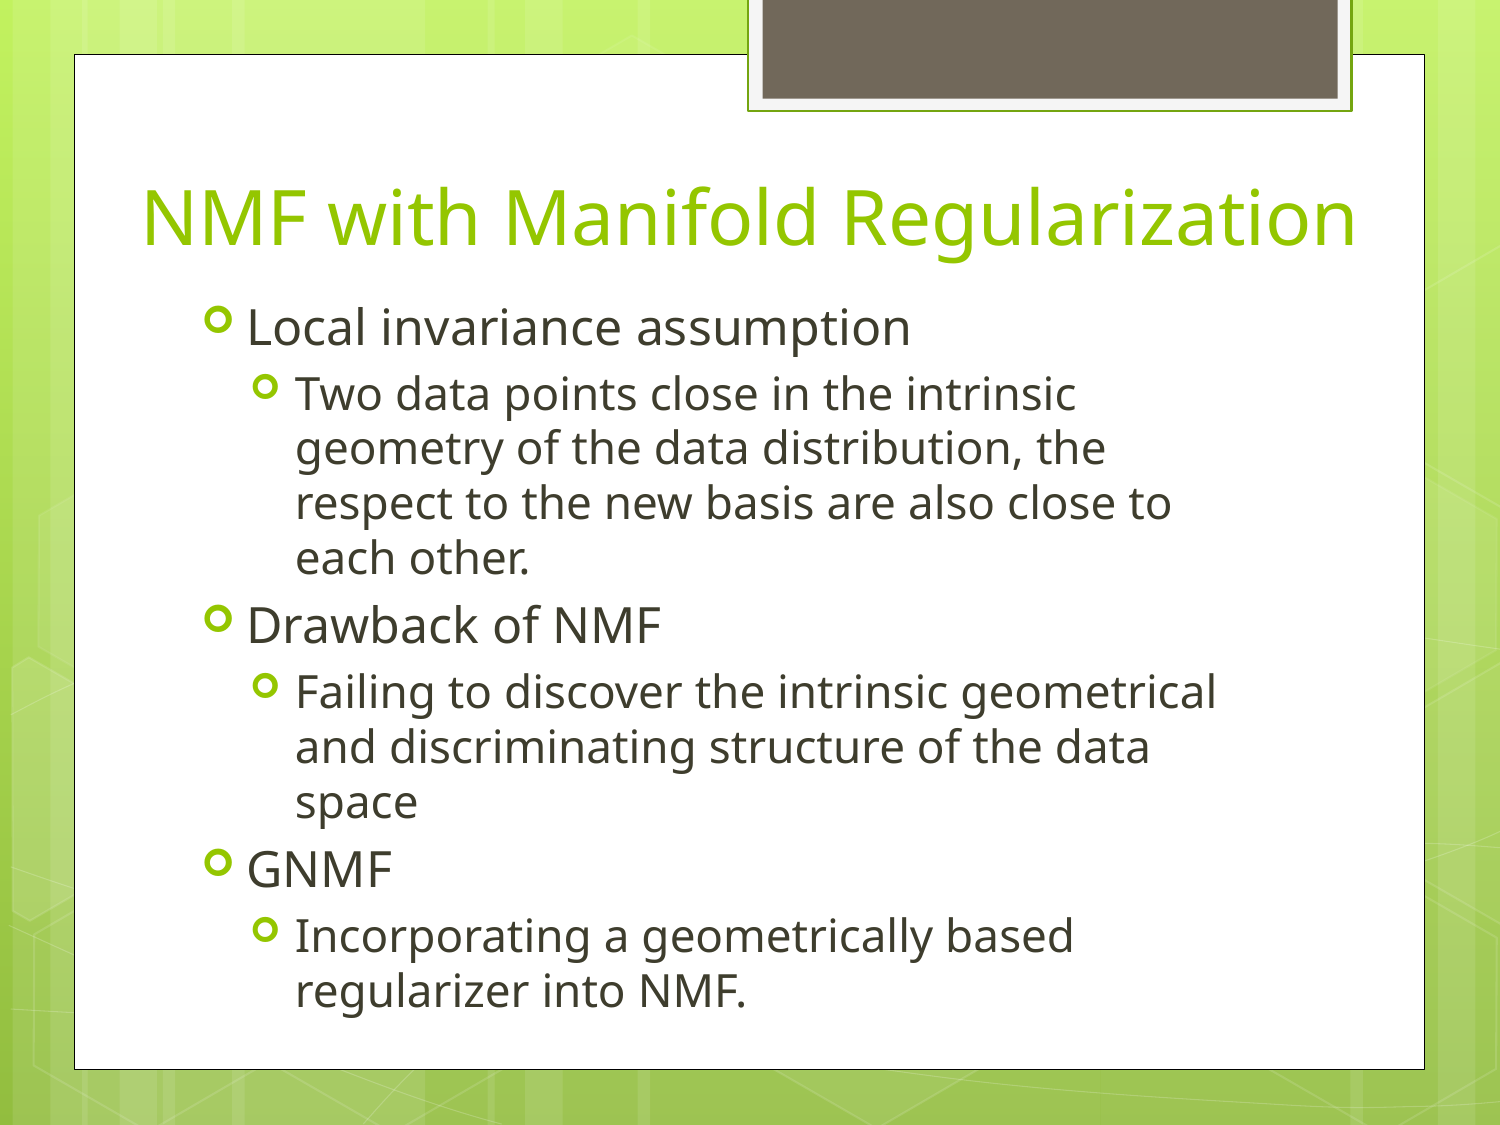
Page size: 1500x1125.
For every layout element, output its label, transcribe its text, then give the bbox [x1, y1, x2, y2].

list Local invariance assumption Two data points close in the intrinsic geometry of the data distribution, the respect to the new basis are also close to each other. Drawback of NMF Failing to discover the intrinsic geometrical and discriminating structure of the data space GNMF Incorporating a geometrically based regularizer into NMF. [174, 287, 1287, 1038]
title NMF with Manifold Regularization [125, 137, 1388, 269]
